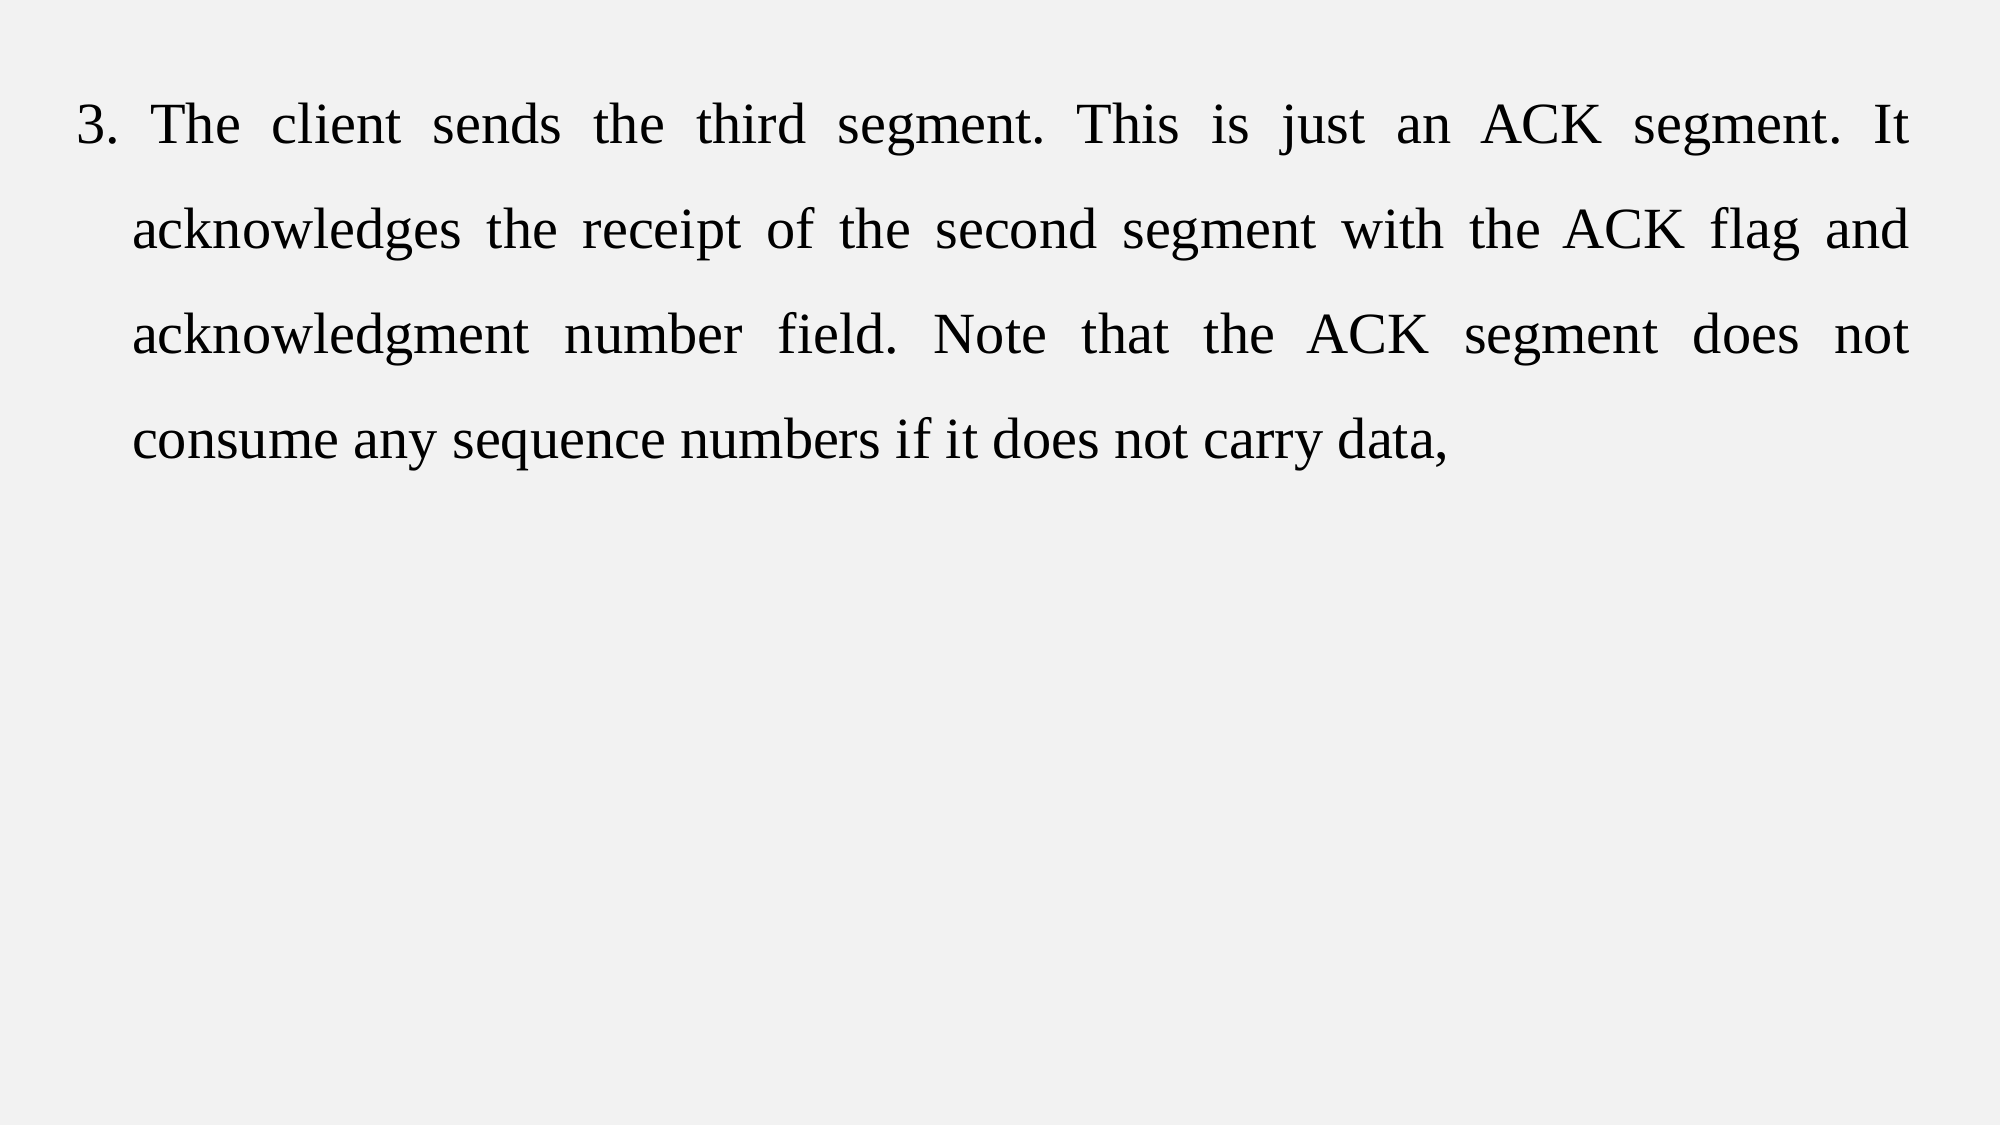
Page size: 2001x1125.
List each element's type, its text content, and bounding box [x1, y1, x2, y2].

list 3. The client sends the third segment. This is just an ACK segment. It acknowledges the receipt of the second segment with the ACK flag and acknowledgment number field. Note that the ACK segment does not consume any sequence numbers if it does not carry data, [61, 42, 1926, 895]
